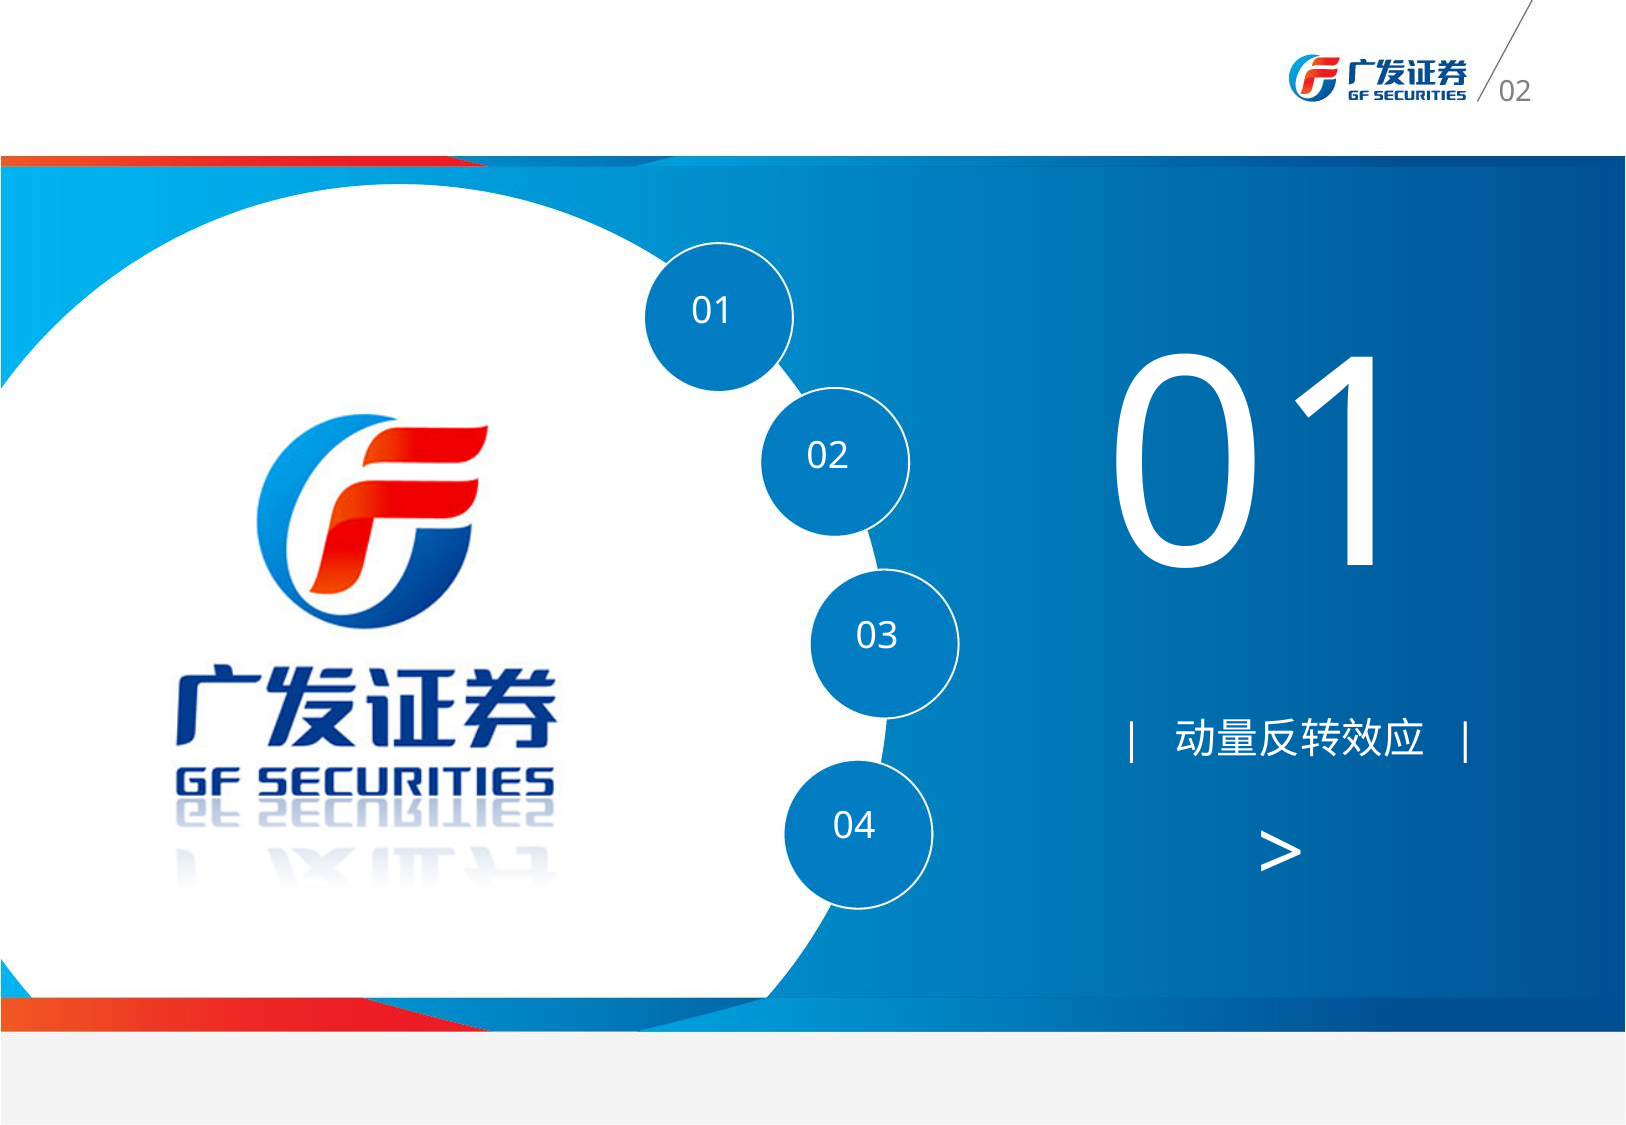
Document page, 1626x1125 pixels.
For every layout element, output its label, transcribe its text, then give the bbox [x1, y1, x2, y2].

text_box | 动量反转效应 | [1105, 704, 1492, 770]
picture [0, 0, 1626, 1125]
text_box 02 [791, 423, 865, 484]
text_box 01 [676, 278, 750, 339]
text_box 04 [817, 793, 891, 854]
text_box > [1243, 790, 1321, 906]
text_box 02 [1483, 65, 1547, 115]
text_box 03 [840, 603, 914, 664]
text_box 01 [1087, 266, 1452, 632]
